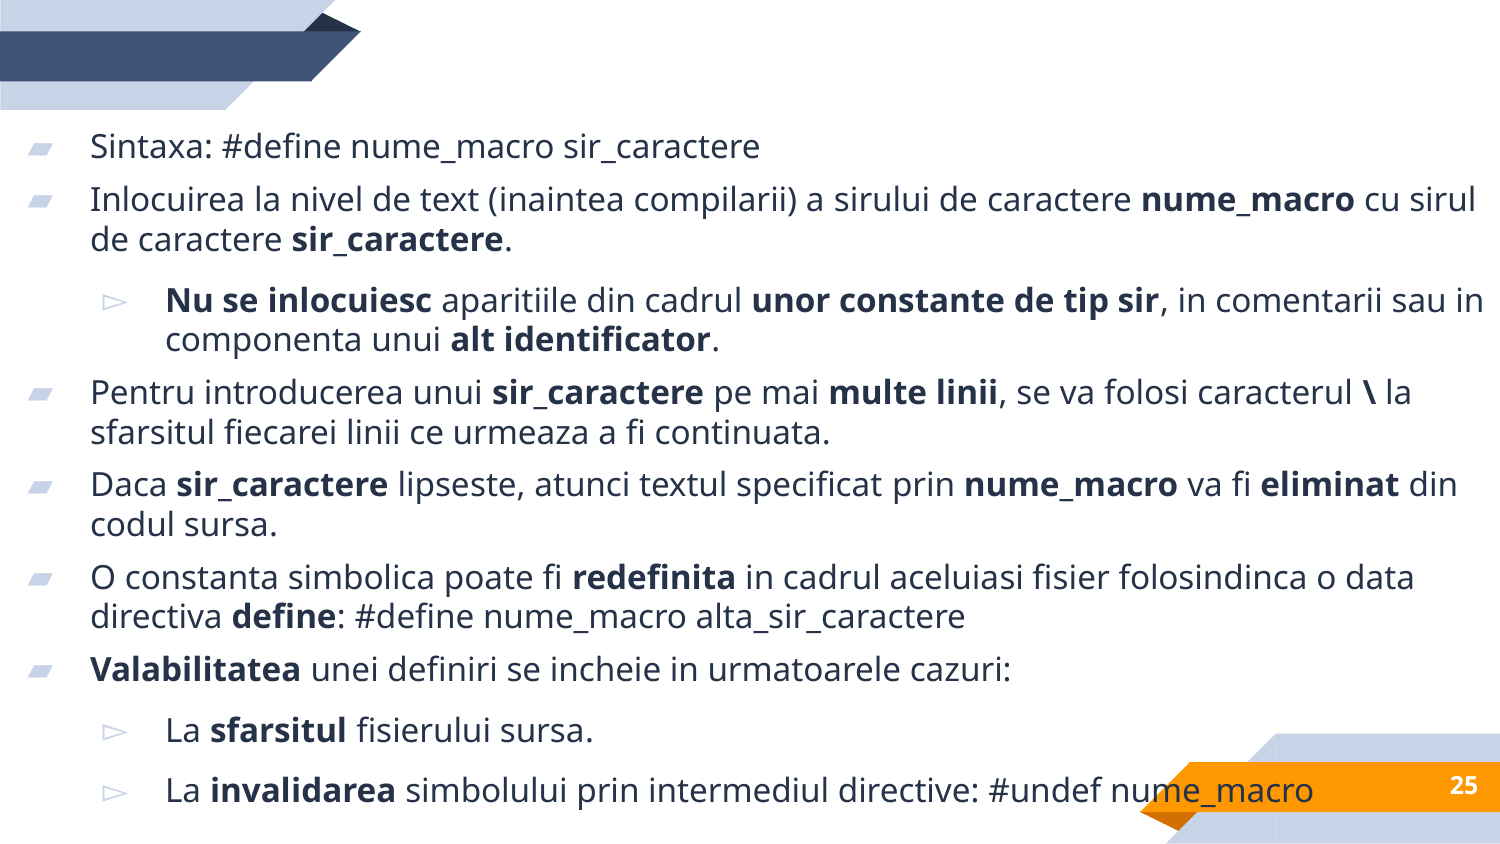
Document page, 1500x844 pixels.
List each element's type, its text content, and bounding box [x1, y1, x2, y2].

list Sintaxa: #define nume_macro sir_caractere Inlocuirea la nivel de text (inaintea compilarii) a sirului de caractere nume_macro cu sirul de caractere sir_caractere. Nu se inlocuiesc aparitiile din cadrul unor constante de tip sir, in comentarii sau in componenta unui alt identificator. Pentru introducerea unui sir_caractere pe mai multe linii, se va folosi caracterul \ la sfarsitul fiecarei linii ce urmeaza a fi continuata. Daca sir_caractere lipseste, atunci textul specificat prin nume_macro va fi eliminat din codul sursa. O constanta simbolica poate fi redefinita in cadrul aceluiasi fisier folosindinca o data directiva define: #define nume_macro alta_sir_caractere Valabilitatea unei definiri se incheie in urmatoarele cazuri: La sfarsitul fisierului sursa. La invalidarea simbolului prin intermediul directive: #undef nume_macro [0, 110, 1500, 844]
